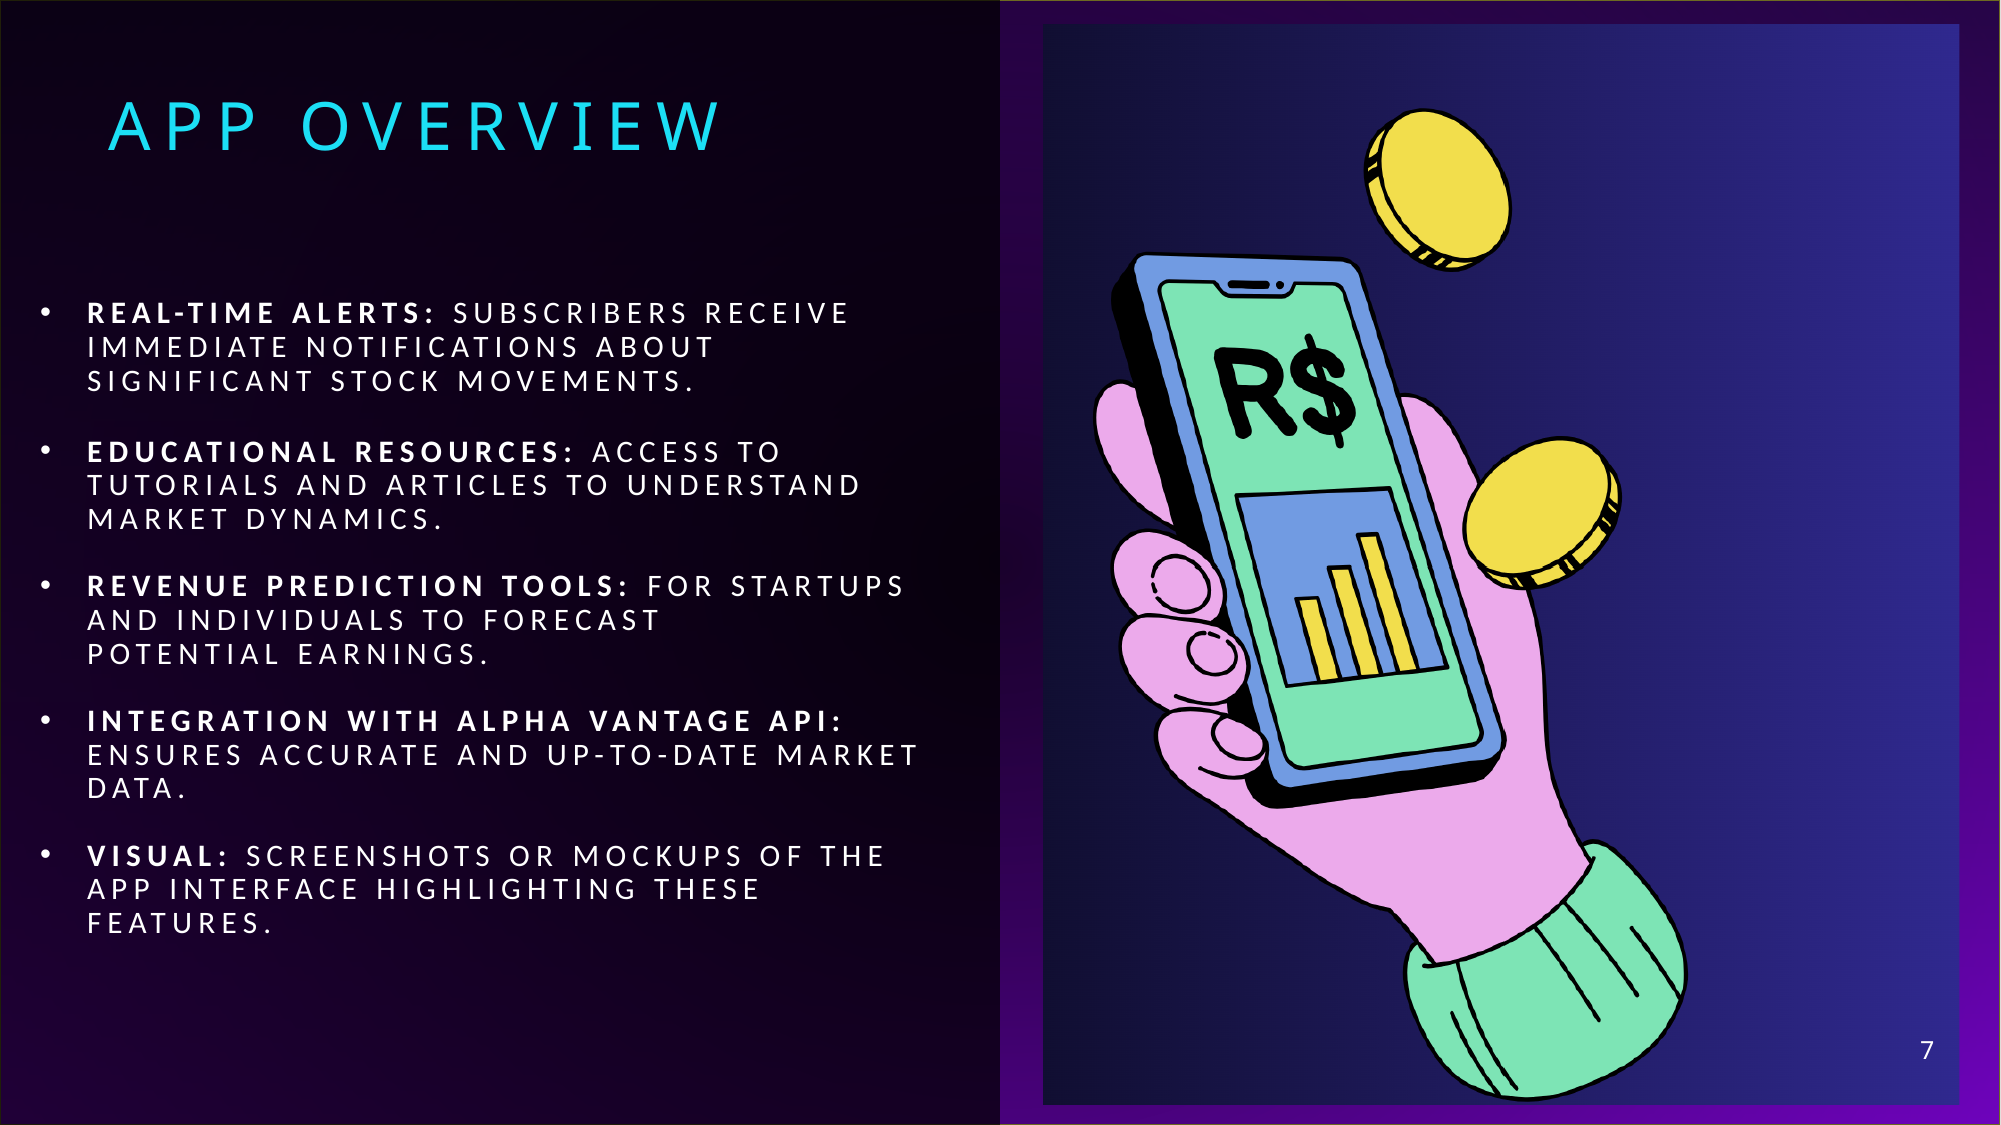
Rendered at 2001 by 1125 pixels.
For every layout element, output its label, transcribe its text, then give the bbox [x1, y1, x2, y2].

title Real-Time Alerts: Subscribers receive immediate notifications about significant stock movements. Educational Resources: Access to tutorials and articles to understand market dynamics. Revenue Prediction Tools: For startups and individuals to forecast potential earnings. Integration with Alpha Vantage API: Ensures accurate and up-to-date market data. Visual: Screenshots or mockups of the app interface highlighting these features. [25, 324, 975, 971]
subtitle APP OVERVIEW [93, 85, 907, 478]
picture [1043, 24, 1960, 1105]
